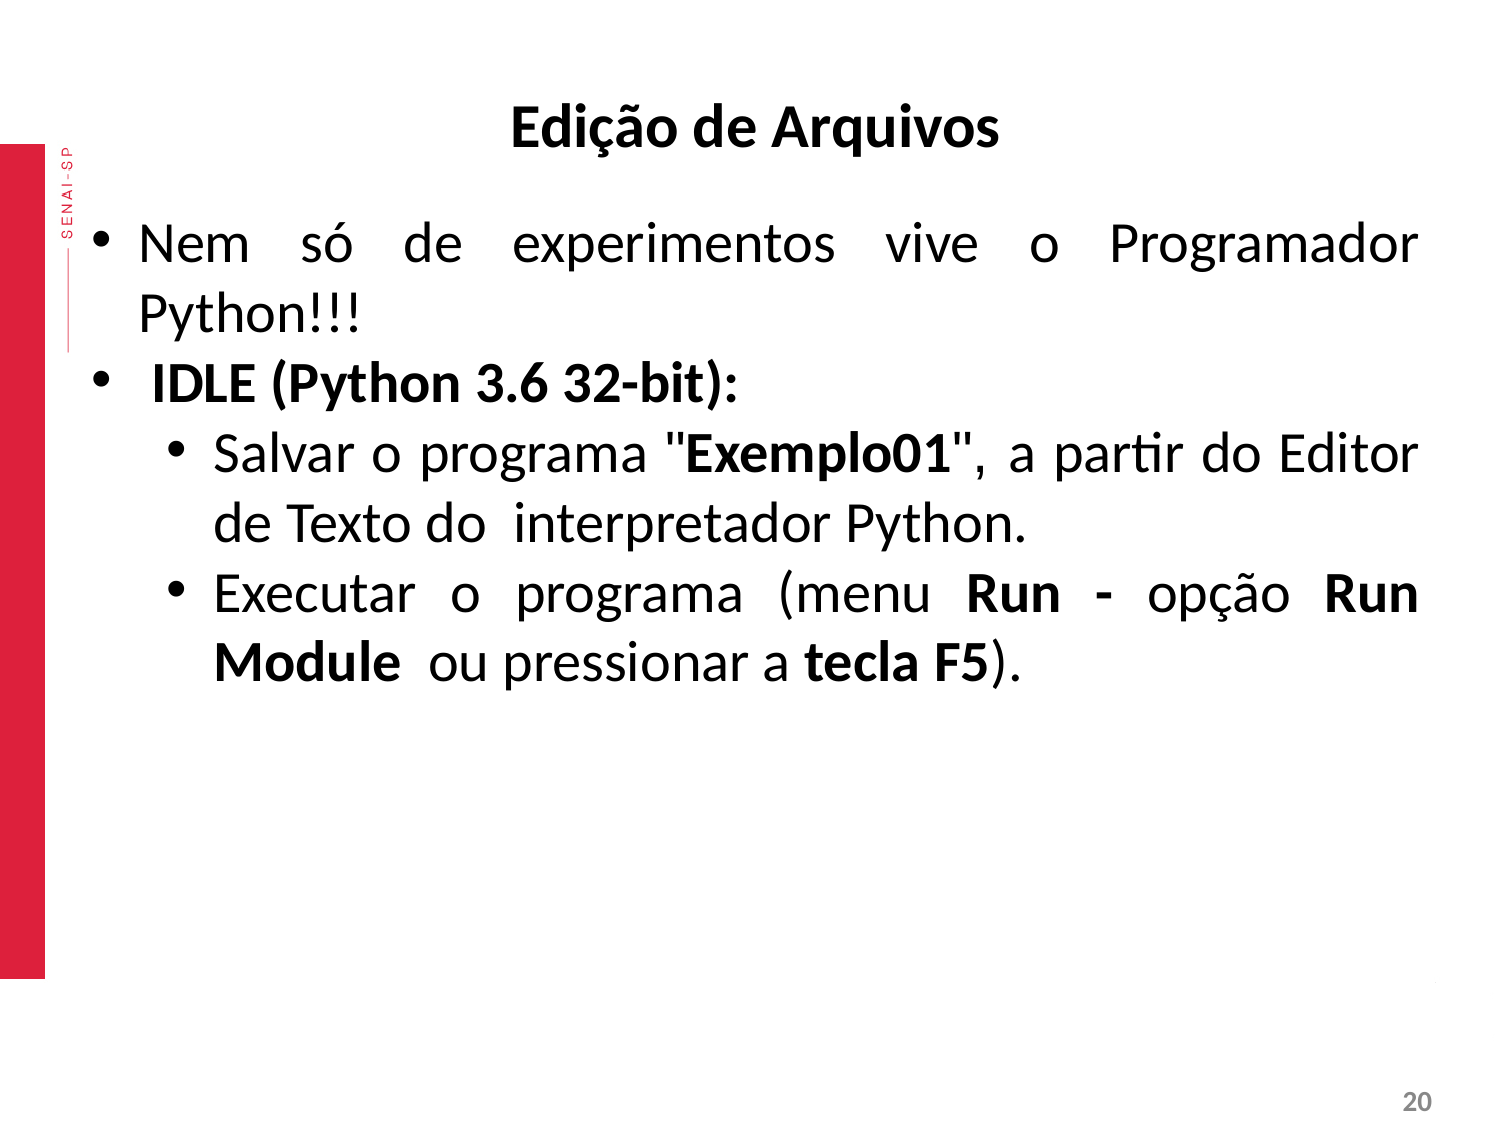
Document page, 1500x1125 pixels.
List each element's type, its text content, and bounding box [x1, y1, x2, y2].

slide_number ‹#› [1096, 1069, 1447, 1125]
title Edição de Arquivos [76, 86, 1436, 173]
text_box Nem só de experimentos vive o Programador Python!!! IDLE (Python 3.6 32-bit): Salvar o programa "Exemplo01", a partir do Editor de Texto do interpretador Python. Executar o programa (menu Run - opção Run Module ou pressionar a tecla F5). [76, 196, 1436, 772]
picture [0, 0, 1500, 1125]
